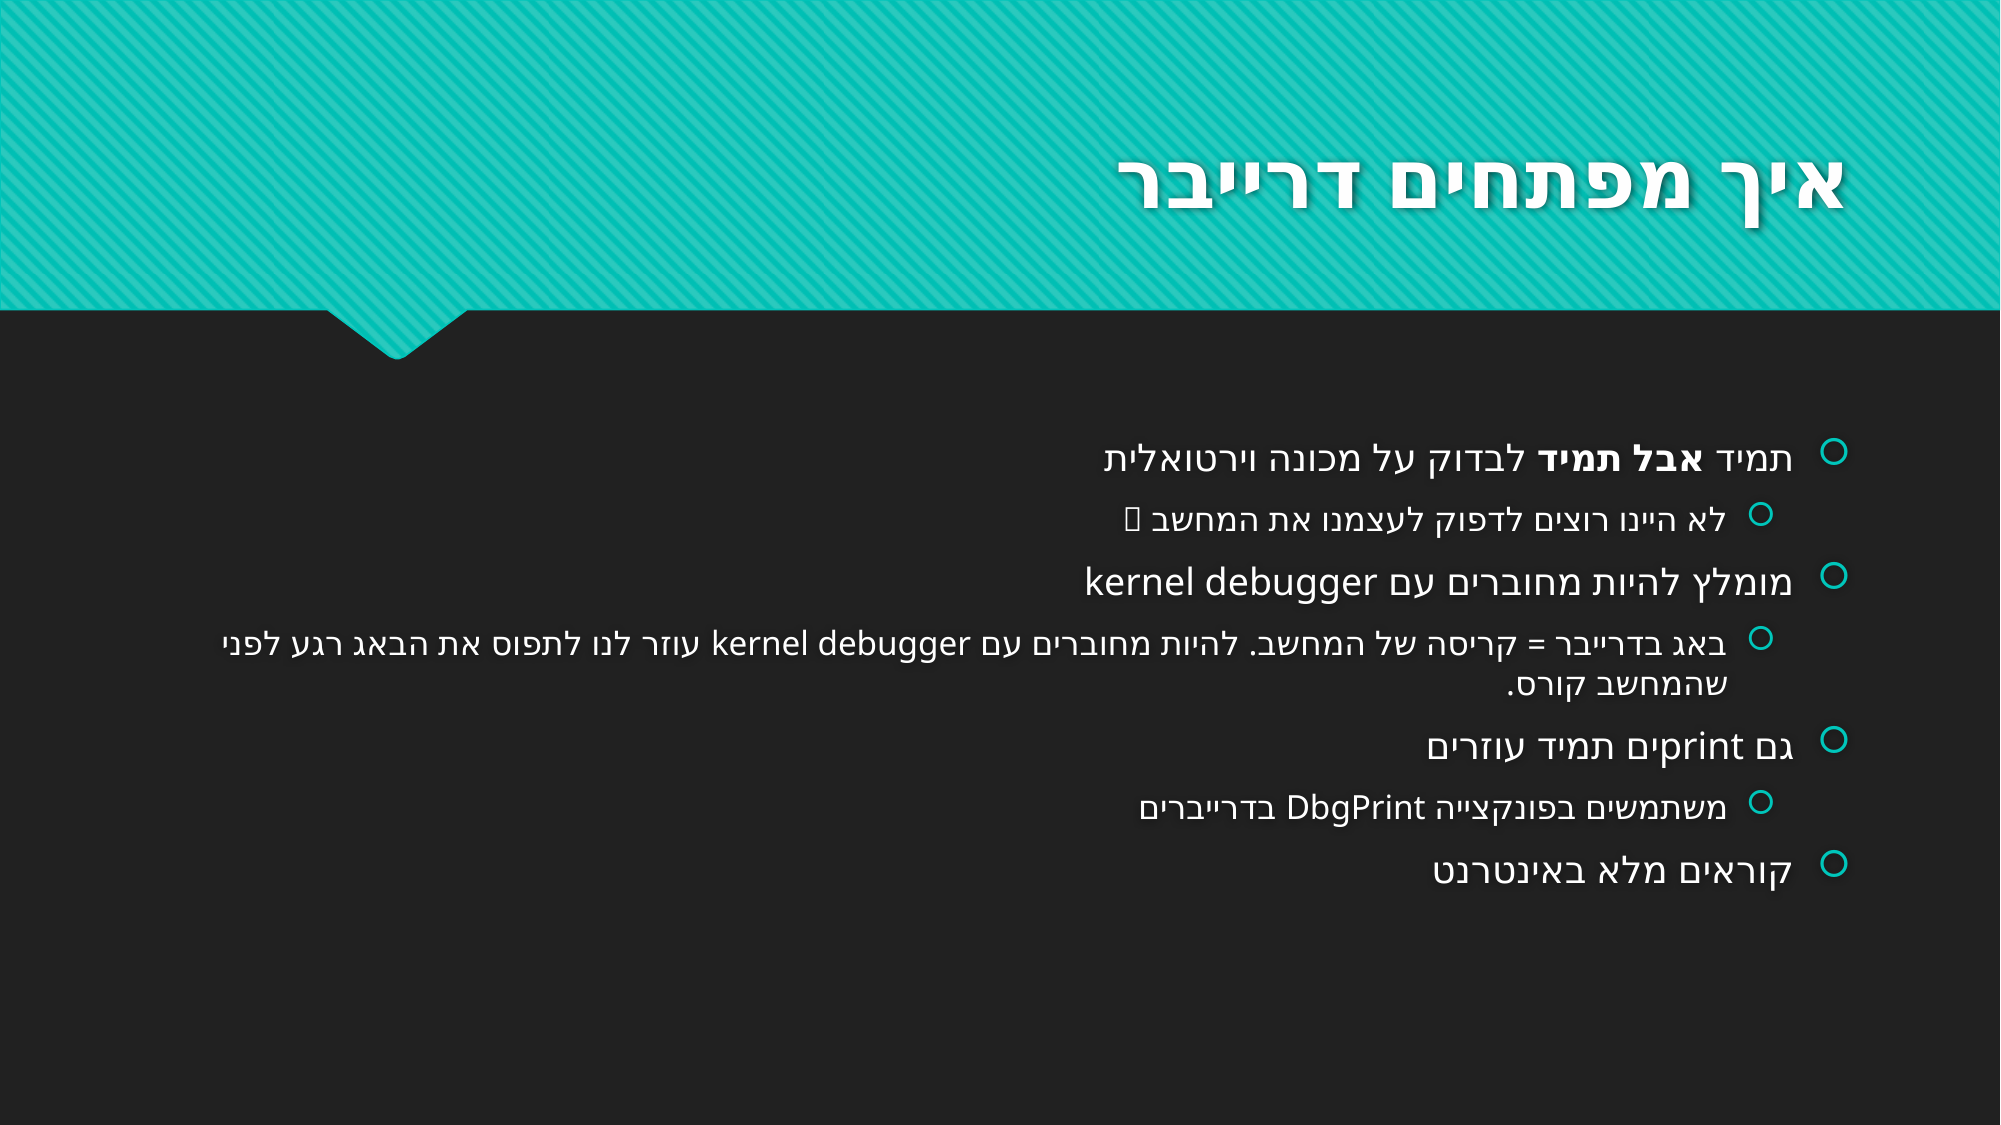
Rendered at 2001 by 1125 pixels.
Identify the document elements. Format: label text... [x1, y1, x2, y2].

list תמיד אבל תמיד לבדוק על מכונה וירטואלית לא היינו רוצים לדפוק לעצמנו את המחשב  מומלץ להיות מחוברים עם kernel debugger באג בדרייבר = קריסה של המחשב. להיות מחוברים עם kernel debugger עוזר לנו לתפוס את הבאג רגע לפני שהמחשב קורס. גם printים תמיד עוזרים משתמשים בפונקצייה DbgPrint בדרייברים קוראים מלא באינטרנט [134, 364, 1866, 962]
title איך מפתחים דרייבר [132, 73, 1868, 233]
